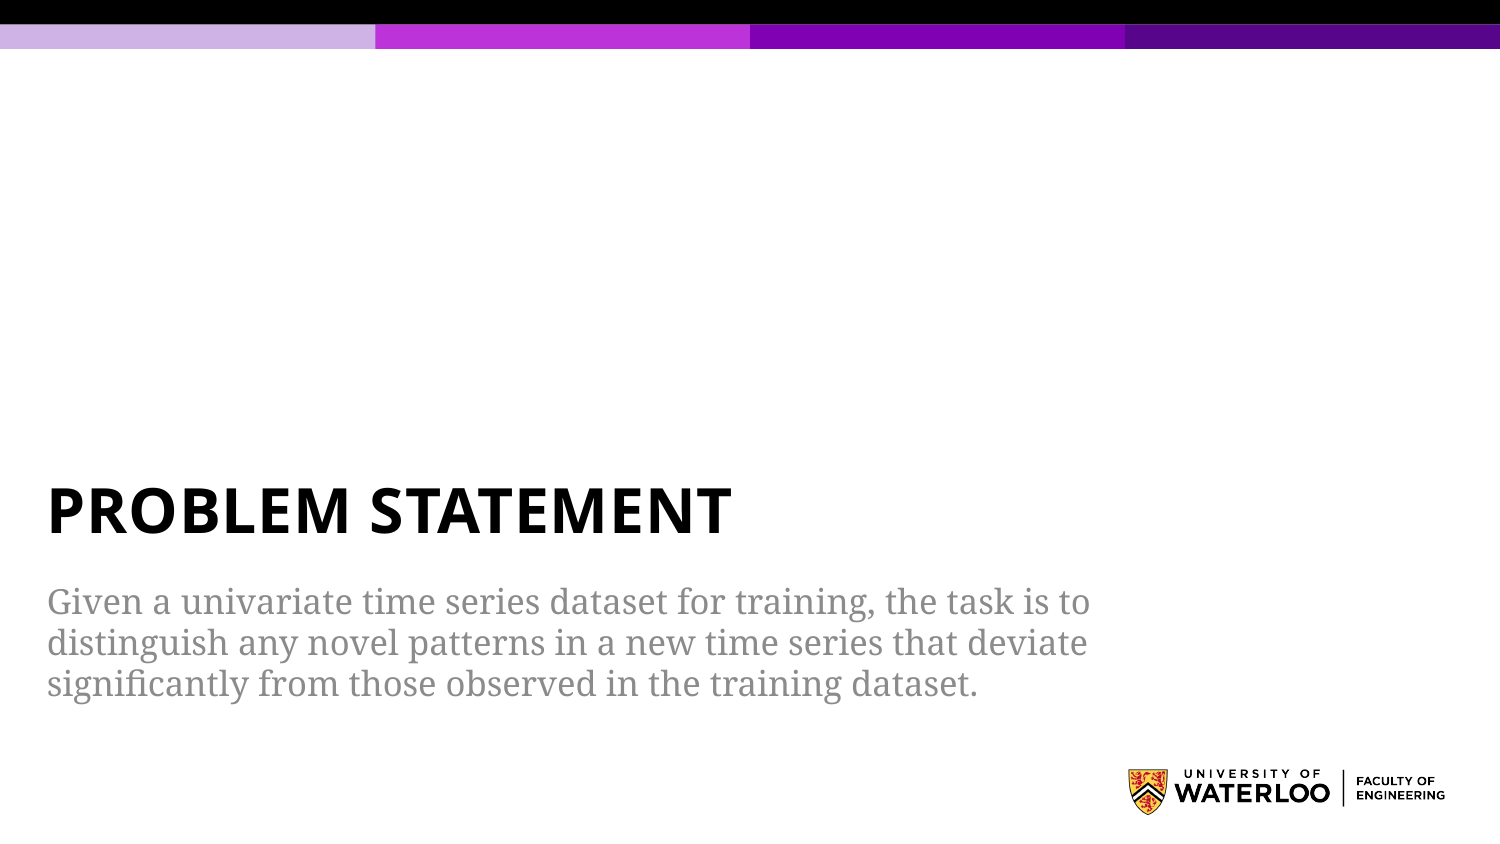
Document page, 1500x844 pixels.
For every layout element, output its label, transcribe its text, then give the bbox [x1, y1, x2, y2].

list Given a univariate time series dataset for training, the task is to distinguish any novel patterns in a new time series that deviate significantly from those observed in the training dataset. [31, 564, 1189, 750]
title Problem Statement [31, 210, 1189, 562]
picture [1085, 736, 1487, 844]
